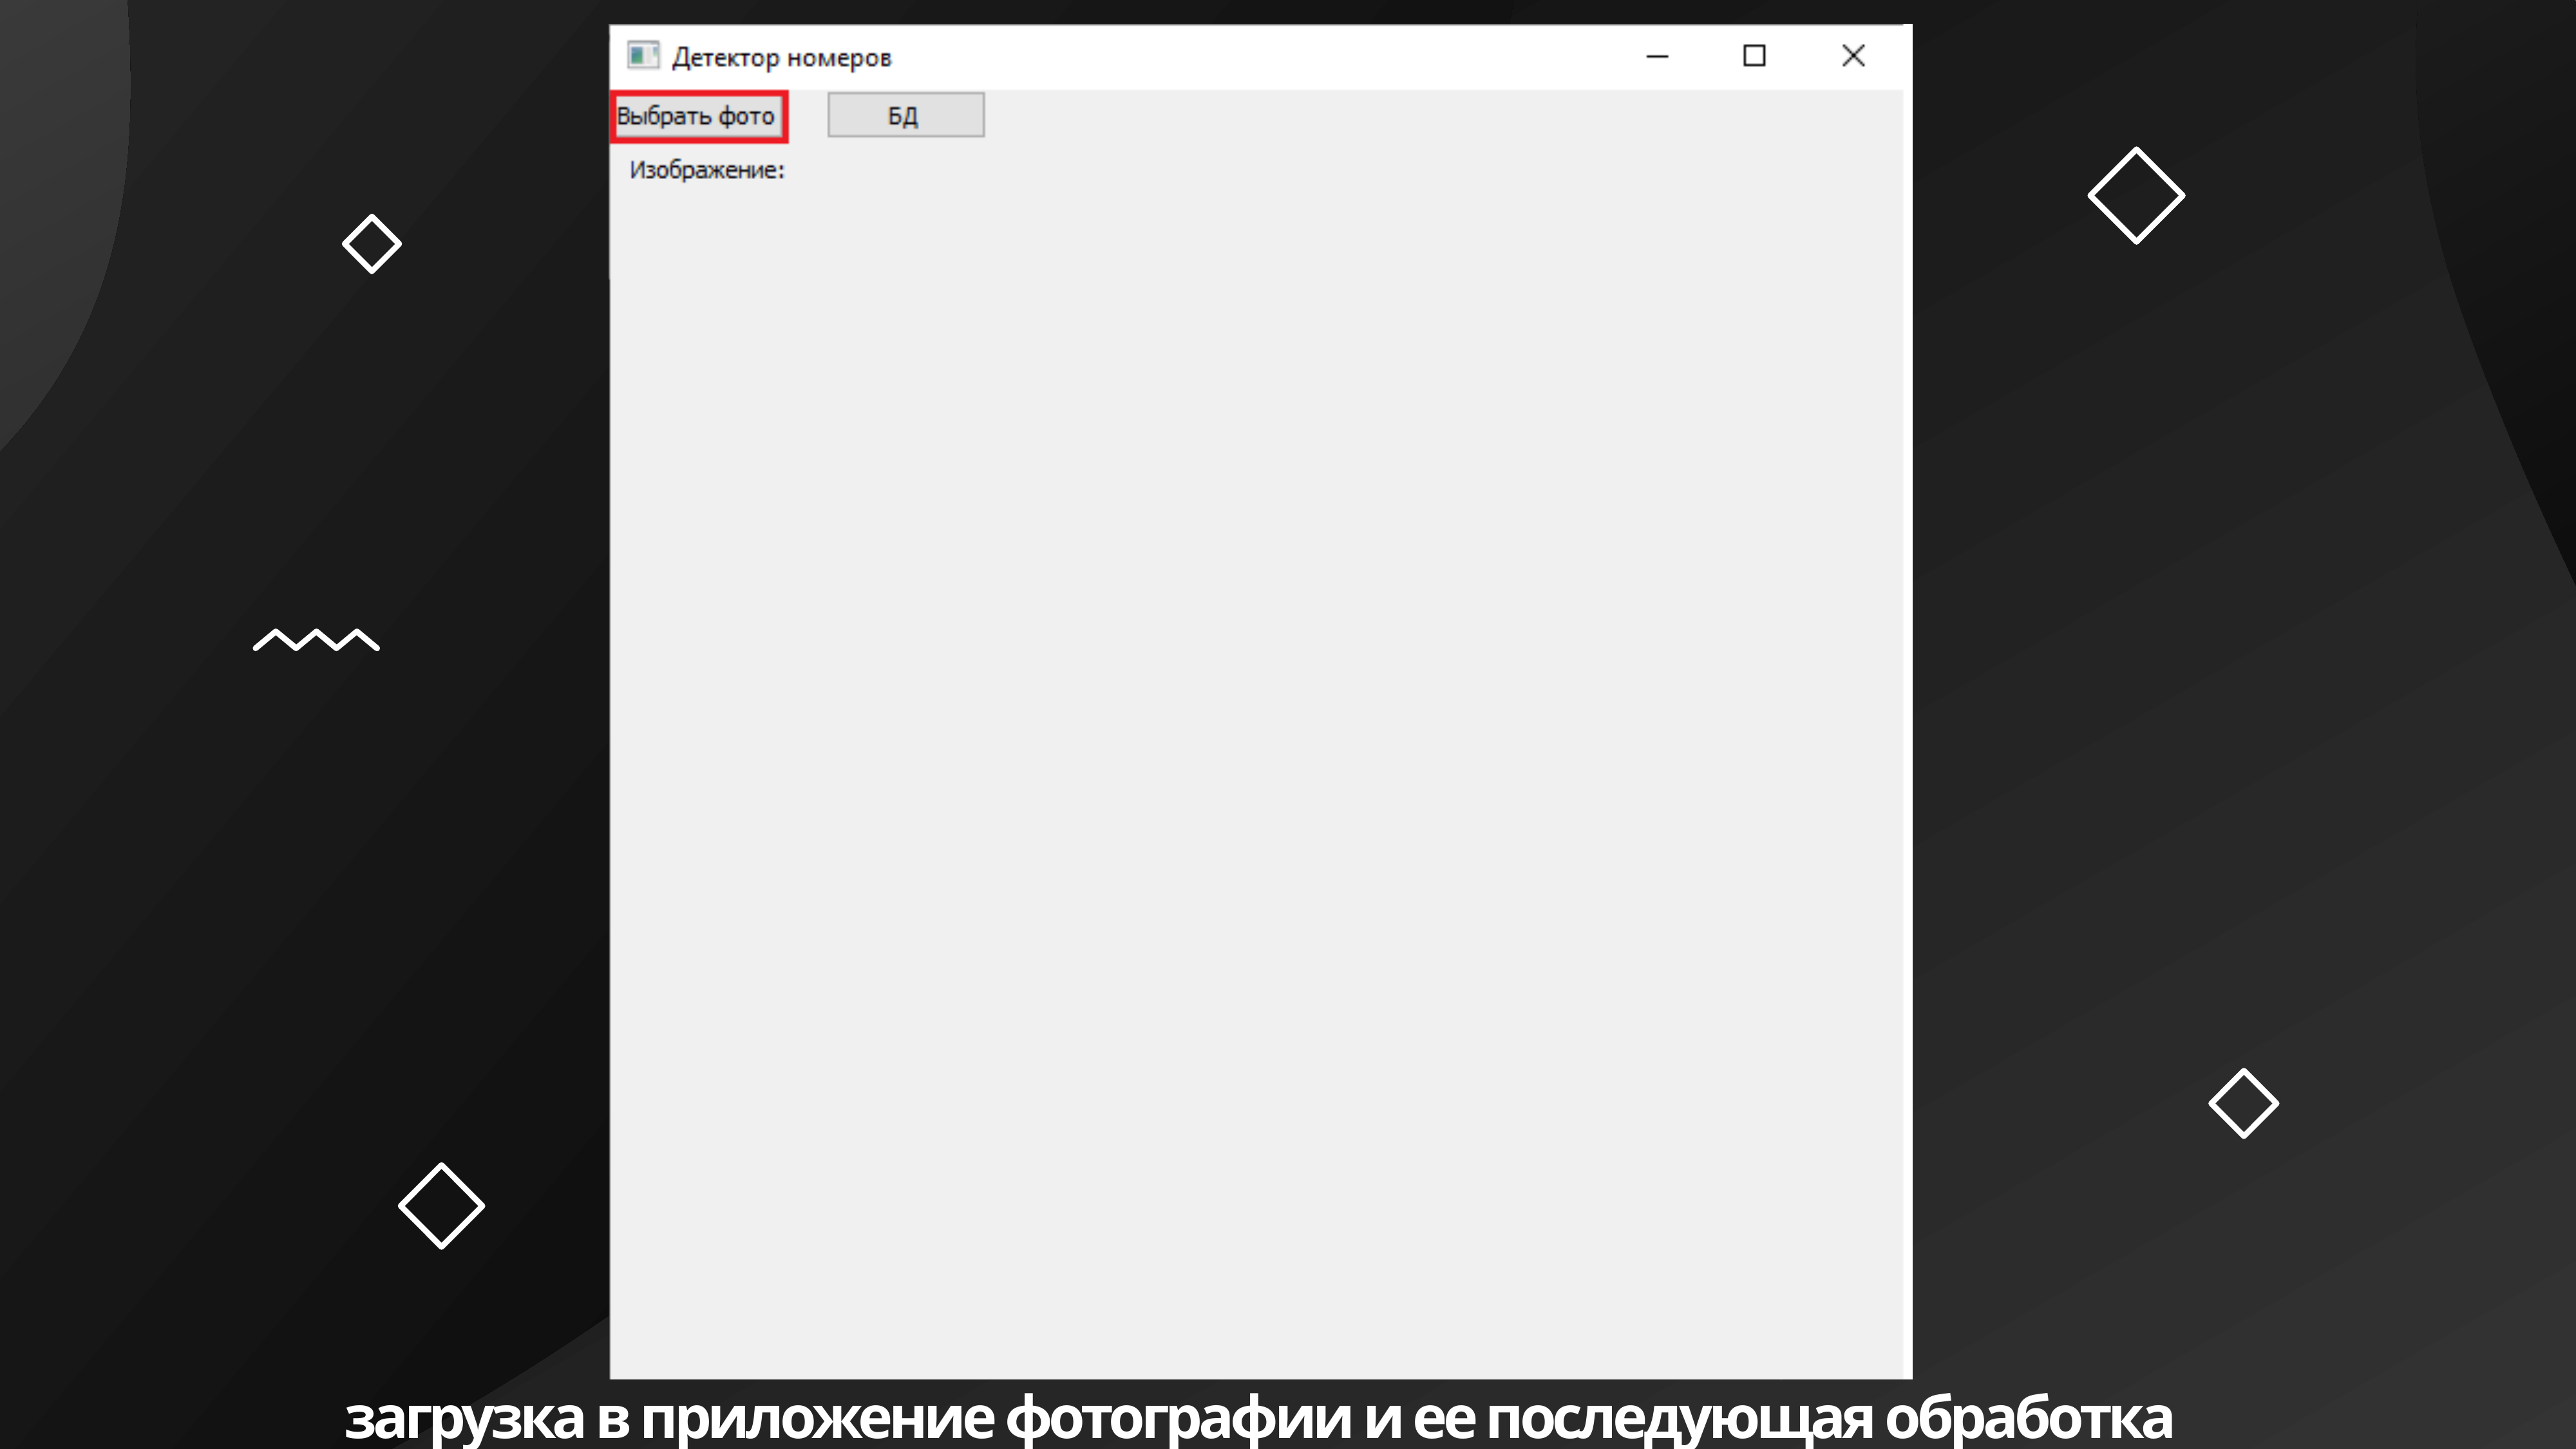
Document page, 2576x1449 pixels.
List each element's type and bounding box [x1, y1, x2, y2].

picture [609, 24, 1913, 1379]
text_box [0, 0, 2576, 1449]
text_box [252, 146, 2186, 1380]
